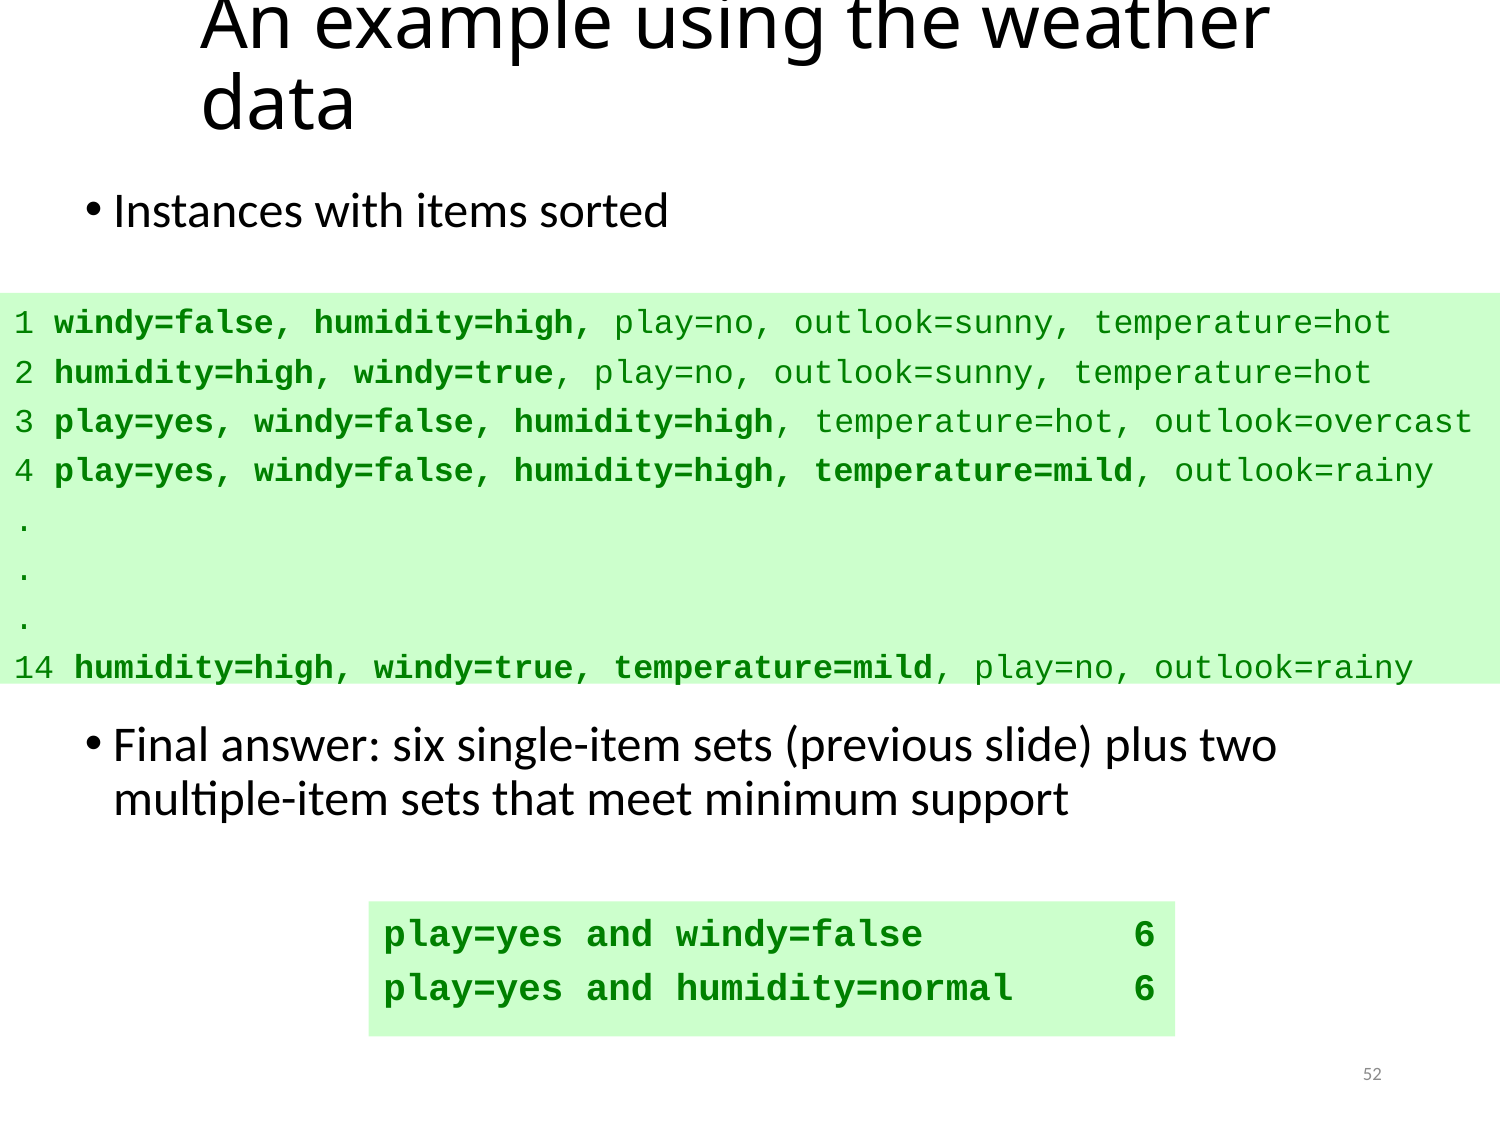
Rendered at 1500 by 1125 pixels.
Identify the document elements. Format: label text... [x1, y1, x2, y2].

list Final answer: six single-item sets (previous slide) plus two multiple-item sets that meet minimum support [69, 710, 1377, 842]
title An example using the weather data [184, 0, 1371, 159]
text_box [0, 292, 1500, 684]
list Instances with items sorted [69, 177, 1420, 274]
slide_number 52 [1059, 1042, 1397, 1103]
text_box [368, 901, 1176, 1037]
